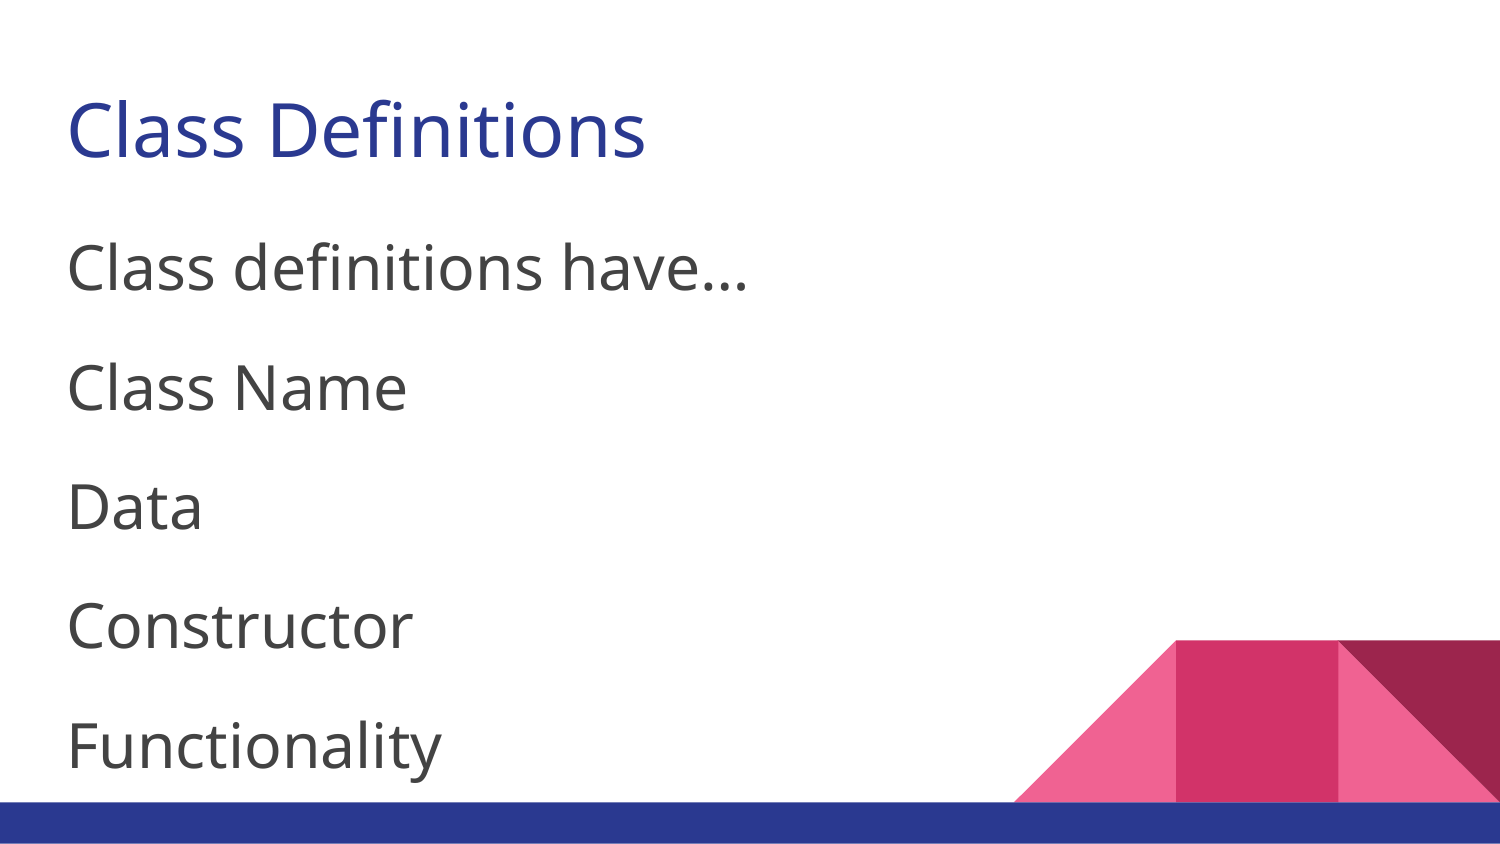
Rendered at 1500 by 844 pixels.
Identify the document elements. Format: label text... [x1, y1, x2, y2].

list Class definitions have… Class Name Data Constructor Functionality [51, 201, 1449, 750]
title Class Definitions [51, 67, 1449, 167]
